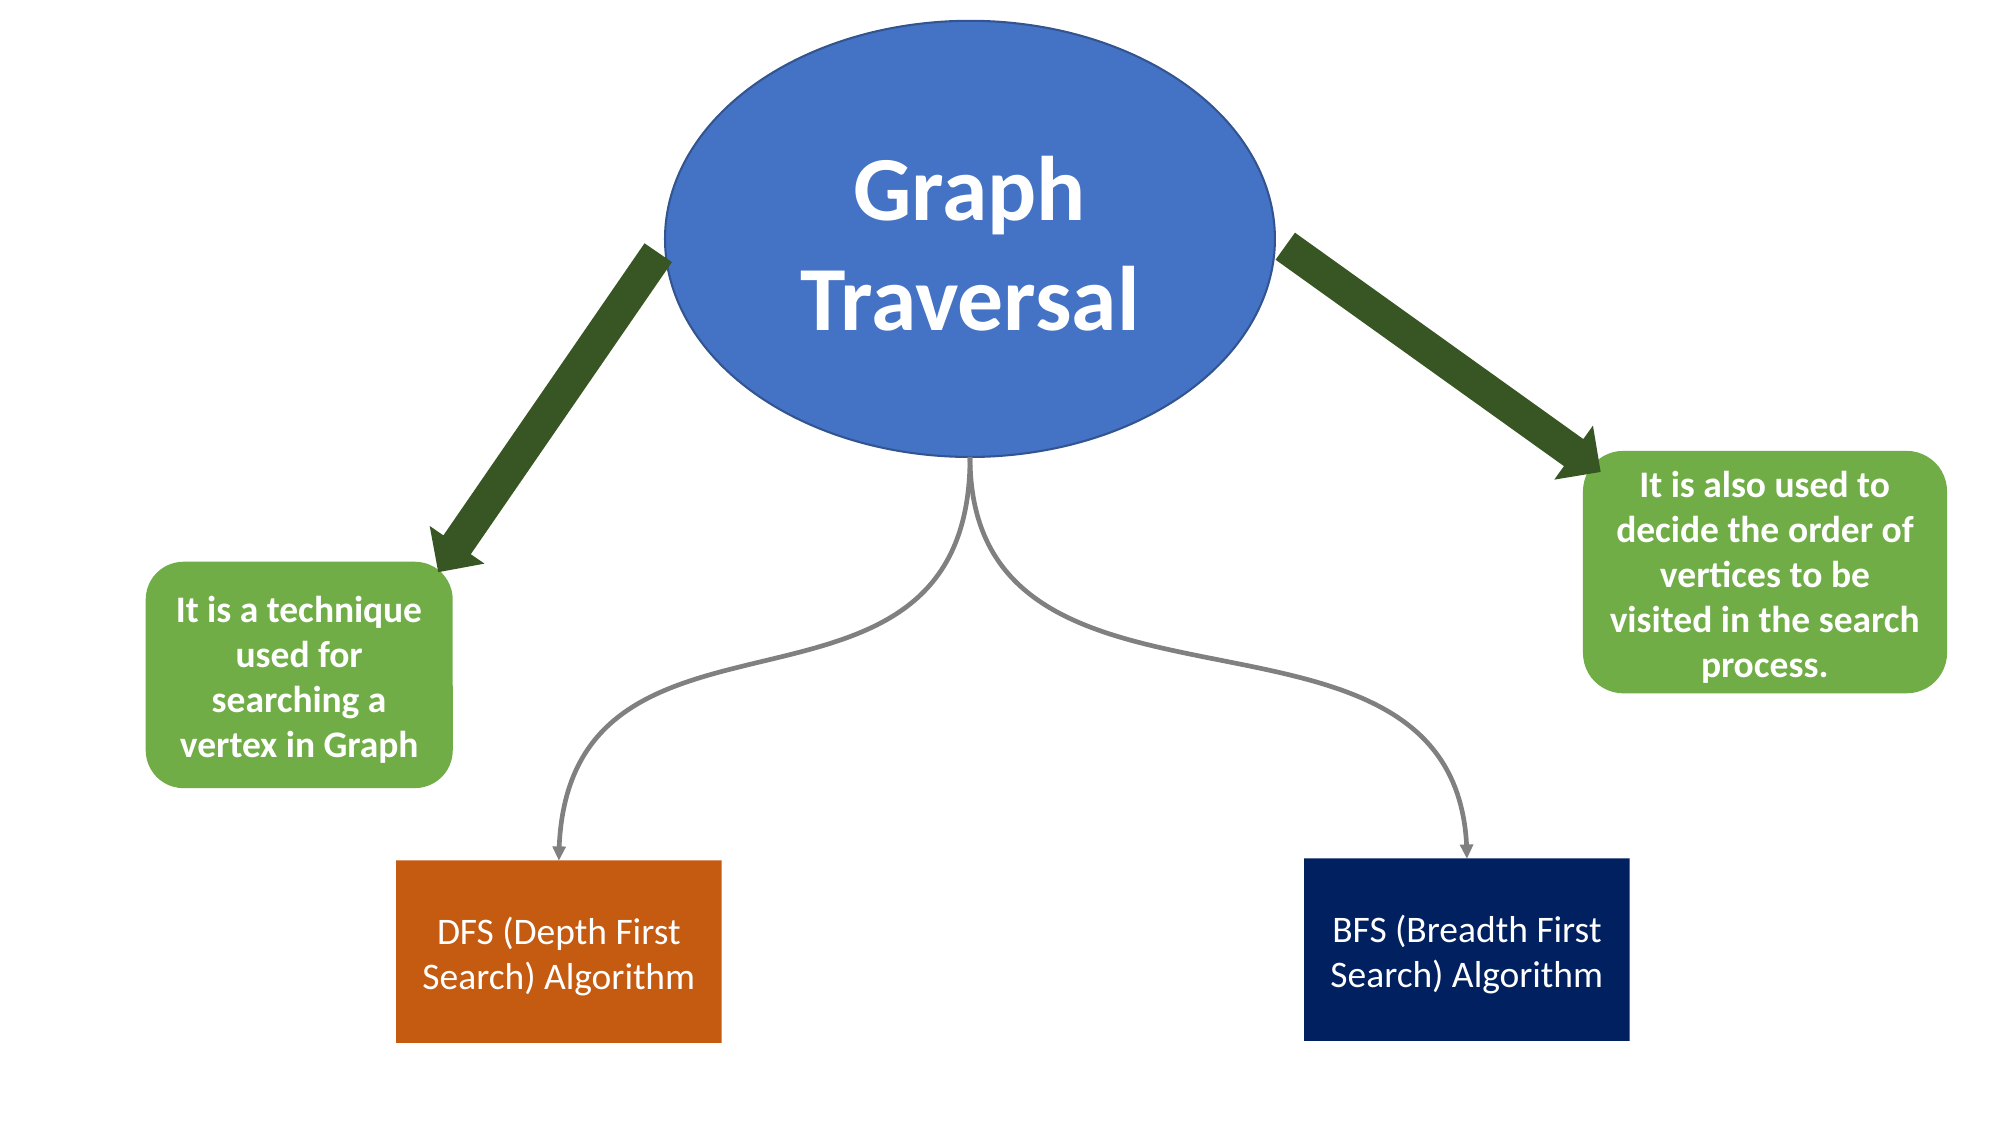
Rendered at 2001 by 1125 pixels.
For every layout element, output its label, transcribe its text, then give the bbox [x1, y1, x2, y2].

text_box [428, 241, 674, 574]
text_box Graph Traversal [663, 19, 1276, 458]
text_box It is a technique used for searching a vertex in Graph [144, 560, 454, 790]
text_box It is also used to decide the order of vertices to be visited in the search process. [1581, 449, 1949, 695]
text_box DFS (Depth First Search) Algorithm [395, 859, 723, 1044]
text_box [1017, 409, 1420, 907]
text_box [1274, 231, 1602, 482]
text_box BFS (Breadth First Search) Algorithm [1303, 857, 1631, 1042]
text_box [562, 453, 967, 865]
